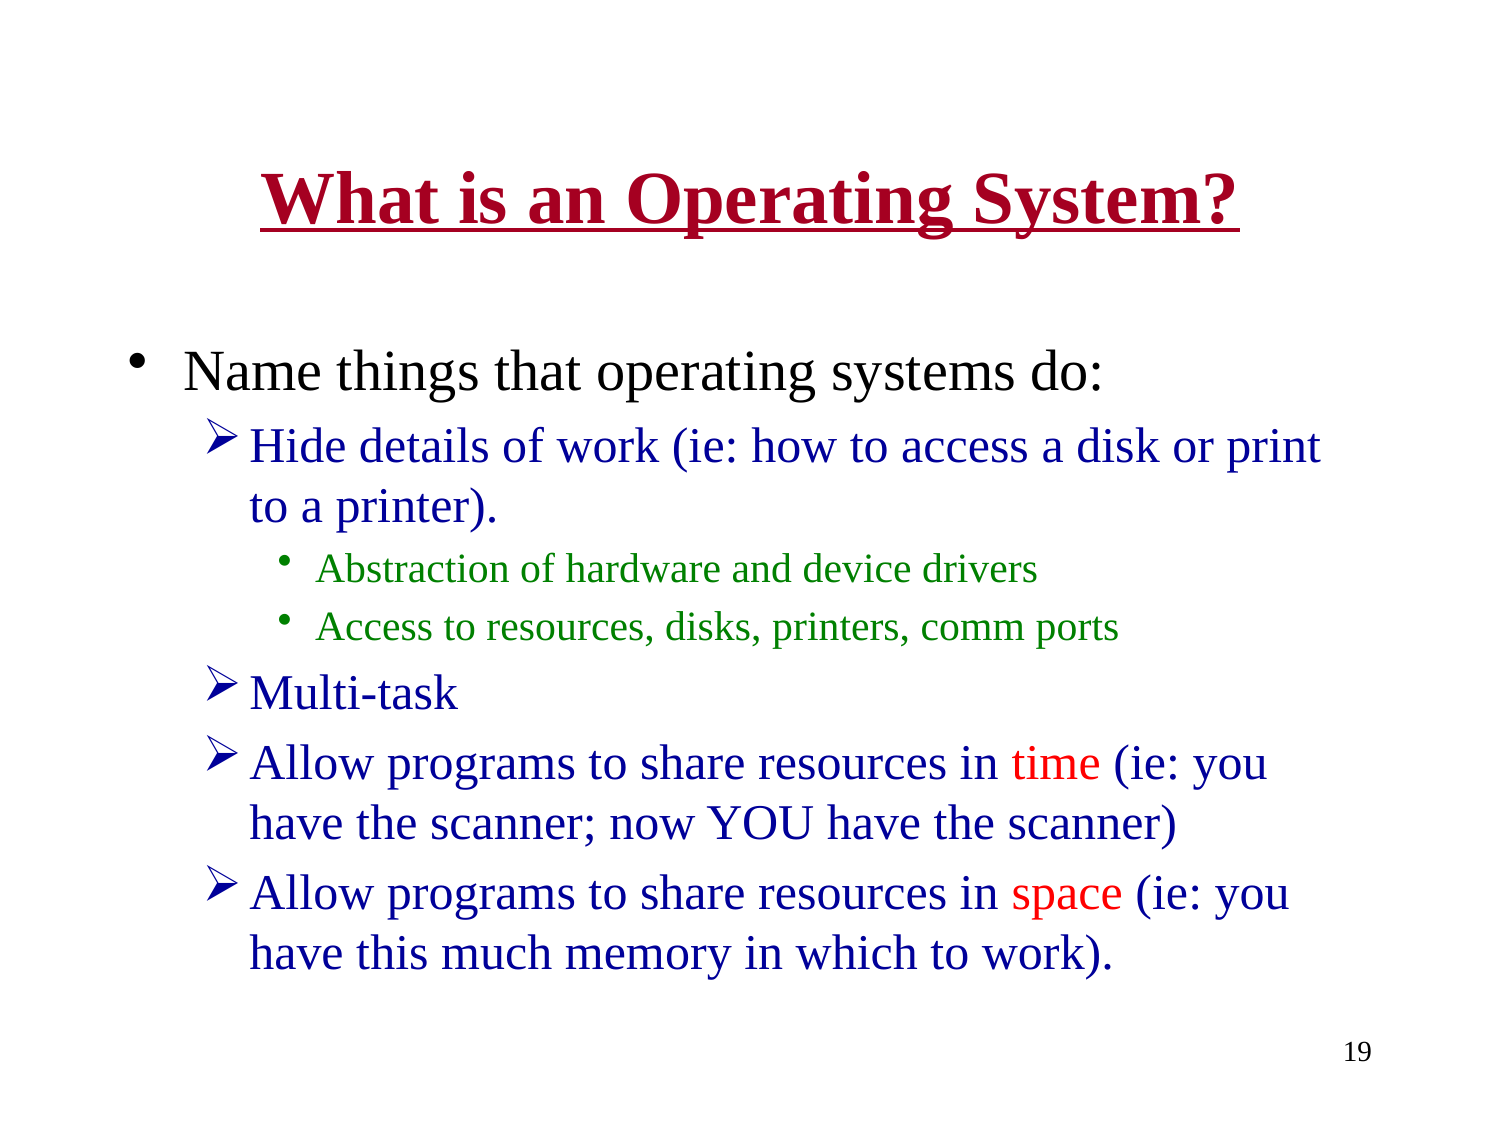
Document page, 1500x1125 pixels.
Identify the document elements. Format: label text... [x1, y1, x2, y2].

slide_number 19 [1074, 1025, 1388, 1100]
list Name things that operating systems do: Hide details of work (ie: how to access a disk or print to a printer). Abstraction of hardware and device drivers Access to resources, disks, printers, comm ports Multi-task Allow programs to share resources in time (ie: you have the scanner; now YOU have the scanner) Allow programs to share resources in space (ie: you have this much memory in which to work). [112, 324, 1388, 1000]
title What is an Operating System? [112, 99, 1388, 288]
